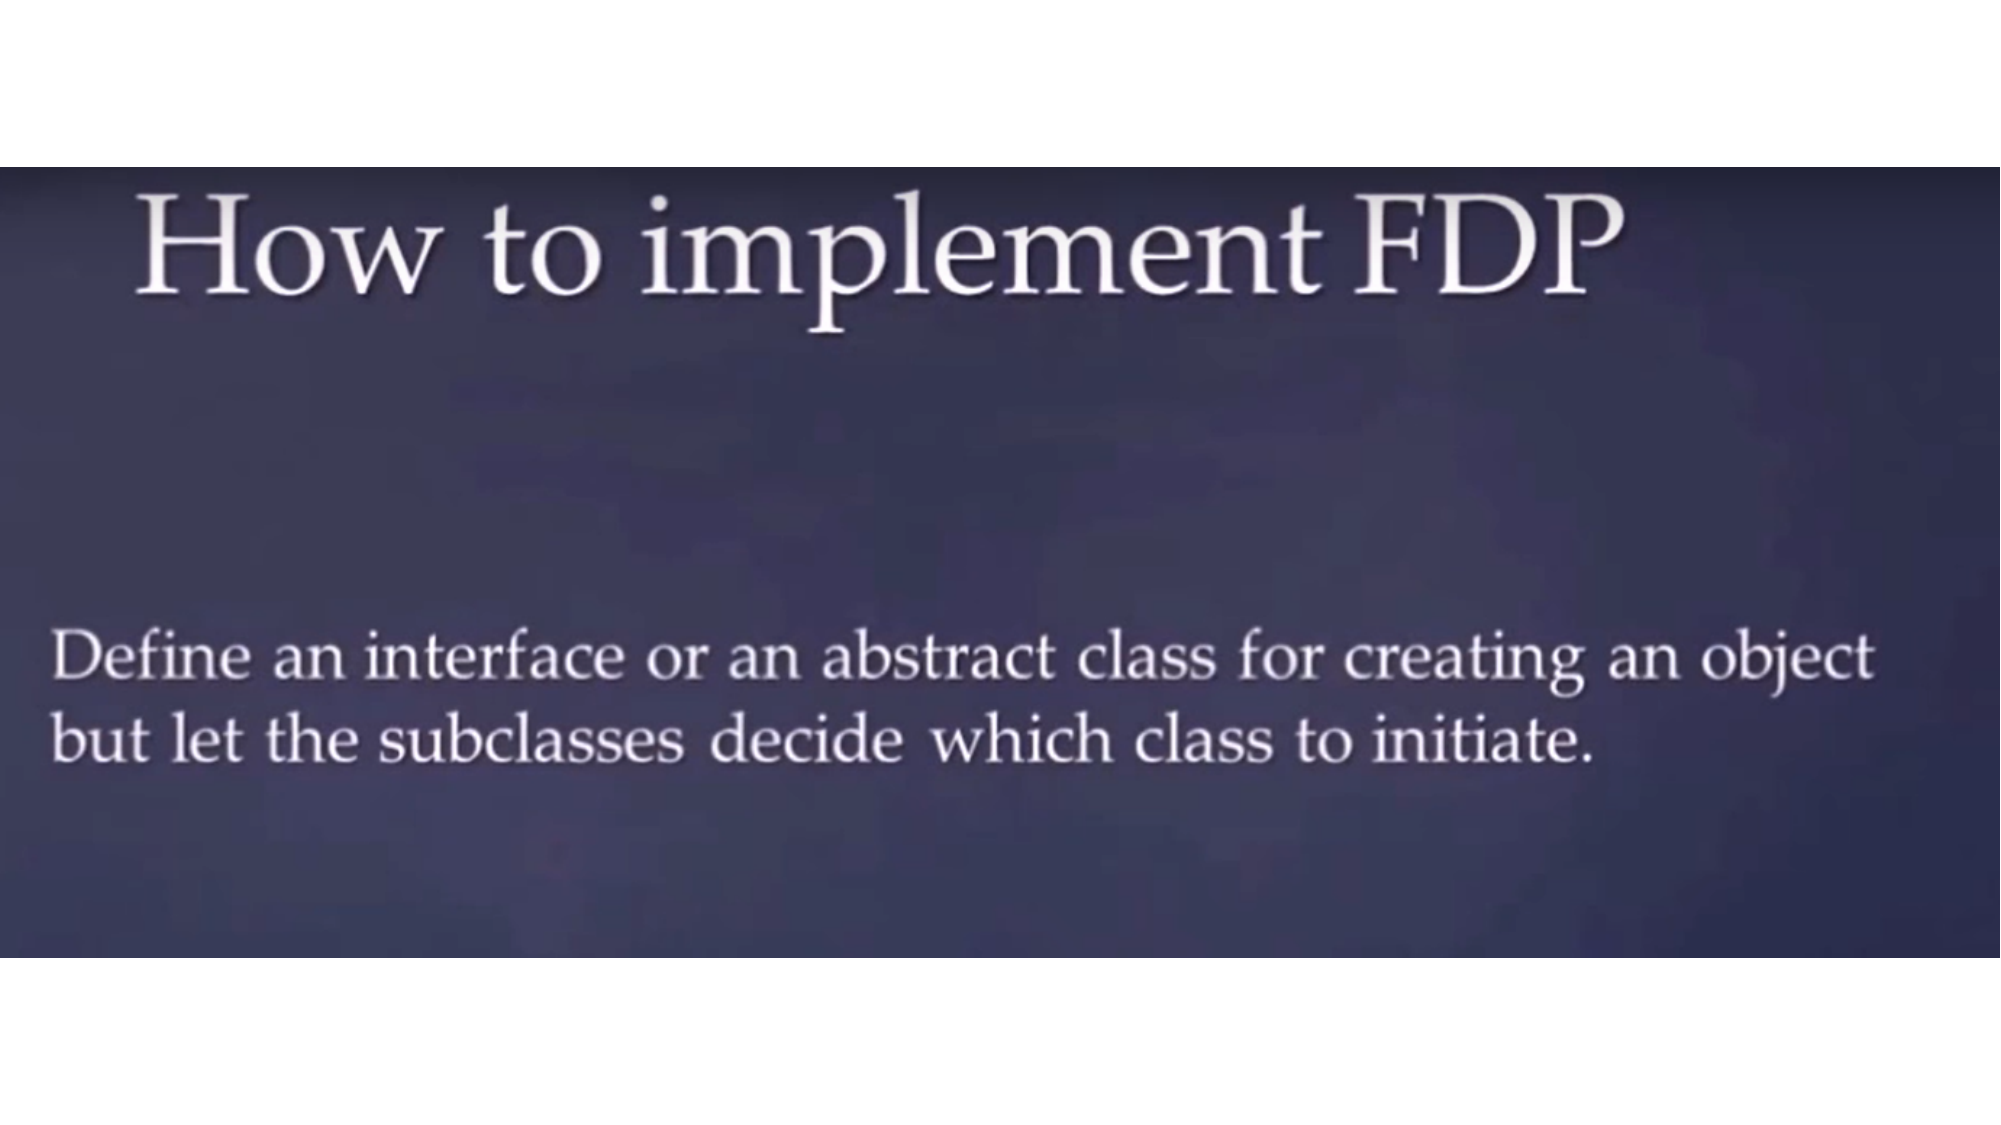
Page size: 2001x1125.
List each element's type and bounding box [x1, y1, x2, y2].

picture [0, 167, 2000, 958]
